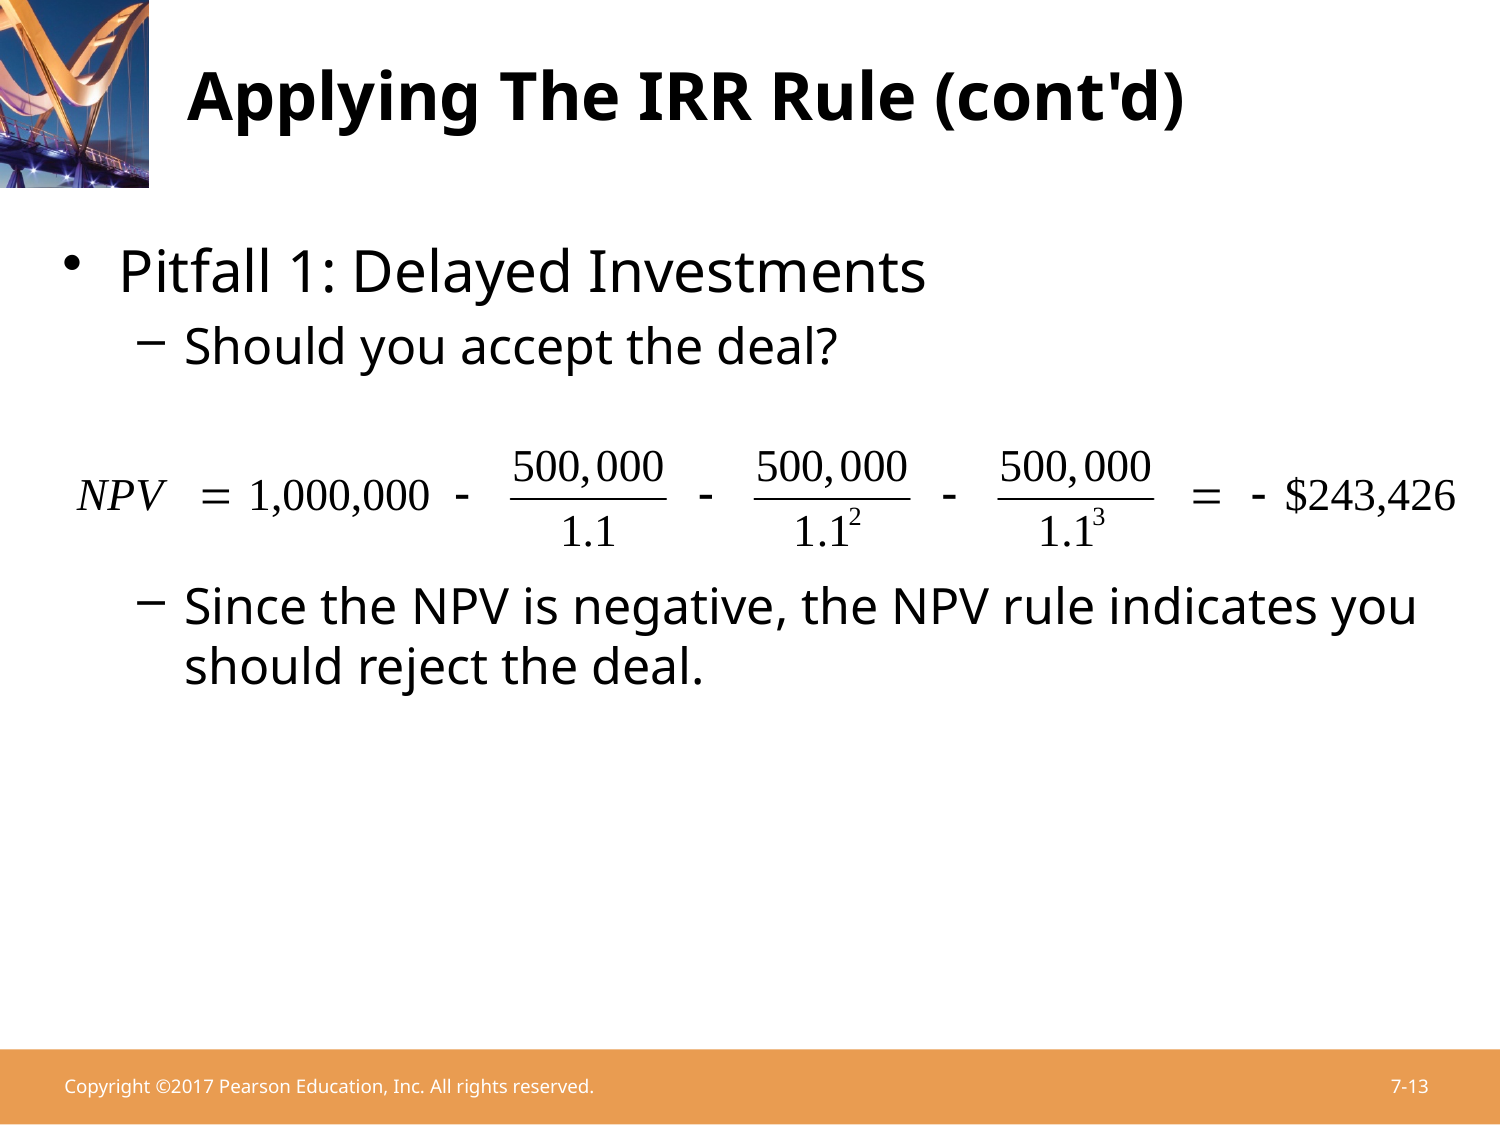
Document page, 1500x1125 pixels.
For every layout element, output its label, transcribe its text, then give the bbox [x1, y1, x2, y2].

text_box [67, 438, 1463, 557]
title Applying The IRR Rule (cont'd) [187, 0, 1451, 188]
picture [0, 0, 149, 188]
list Pitfall 1: Delayed Investments Should you accept the deal? Since the NPV is negative, the NPV rule indicates you should reject the deal. [62, 558, 1438, 998]
list Pitfall 1: Delayed Investments Should you accept the deal? Since the NPV is negative, the NPV rule indicates you should reject the deal. [62, 234, 1438, 442]
